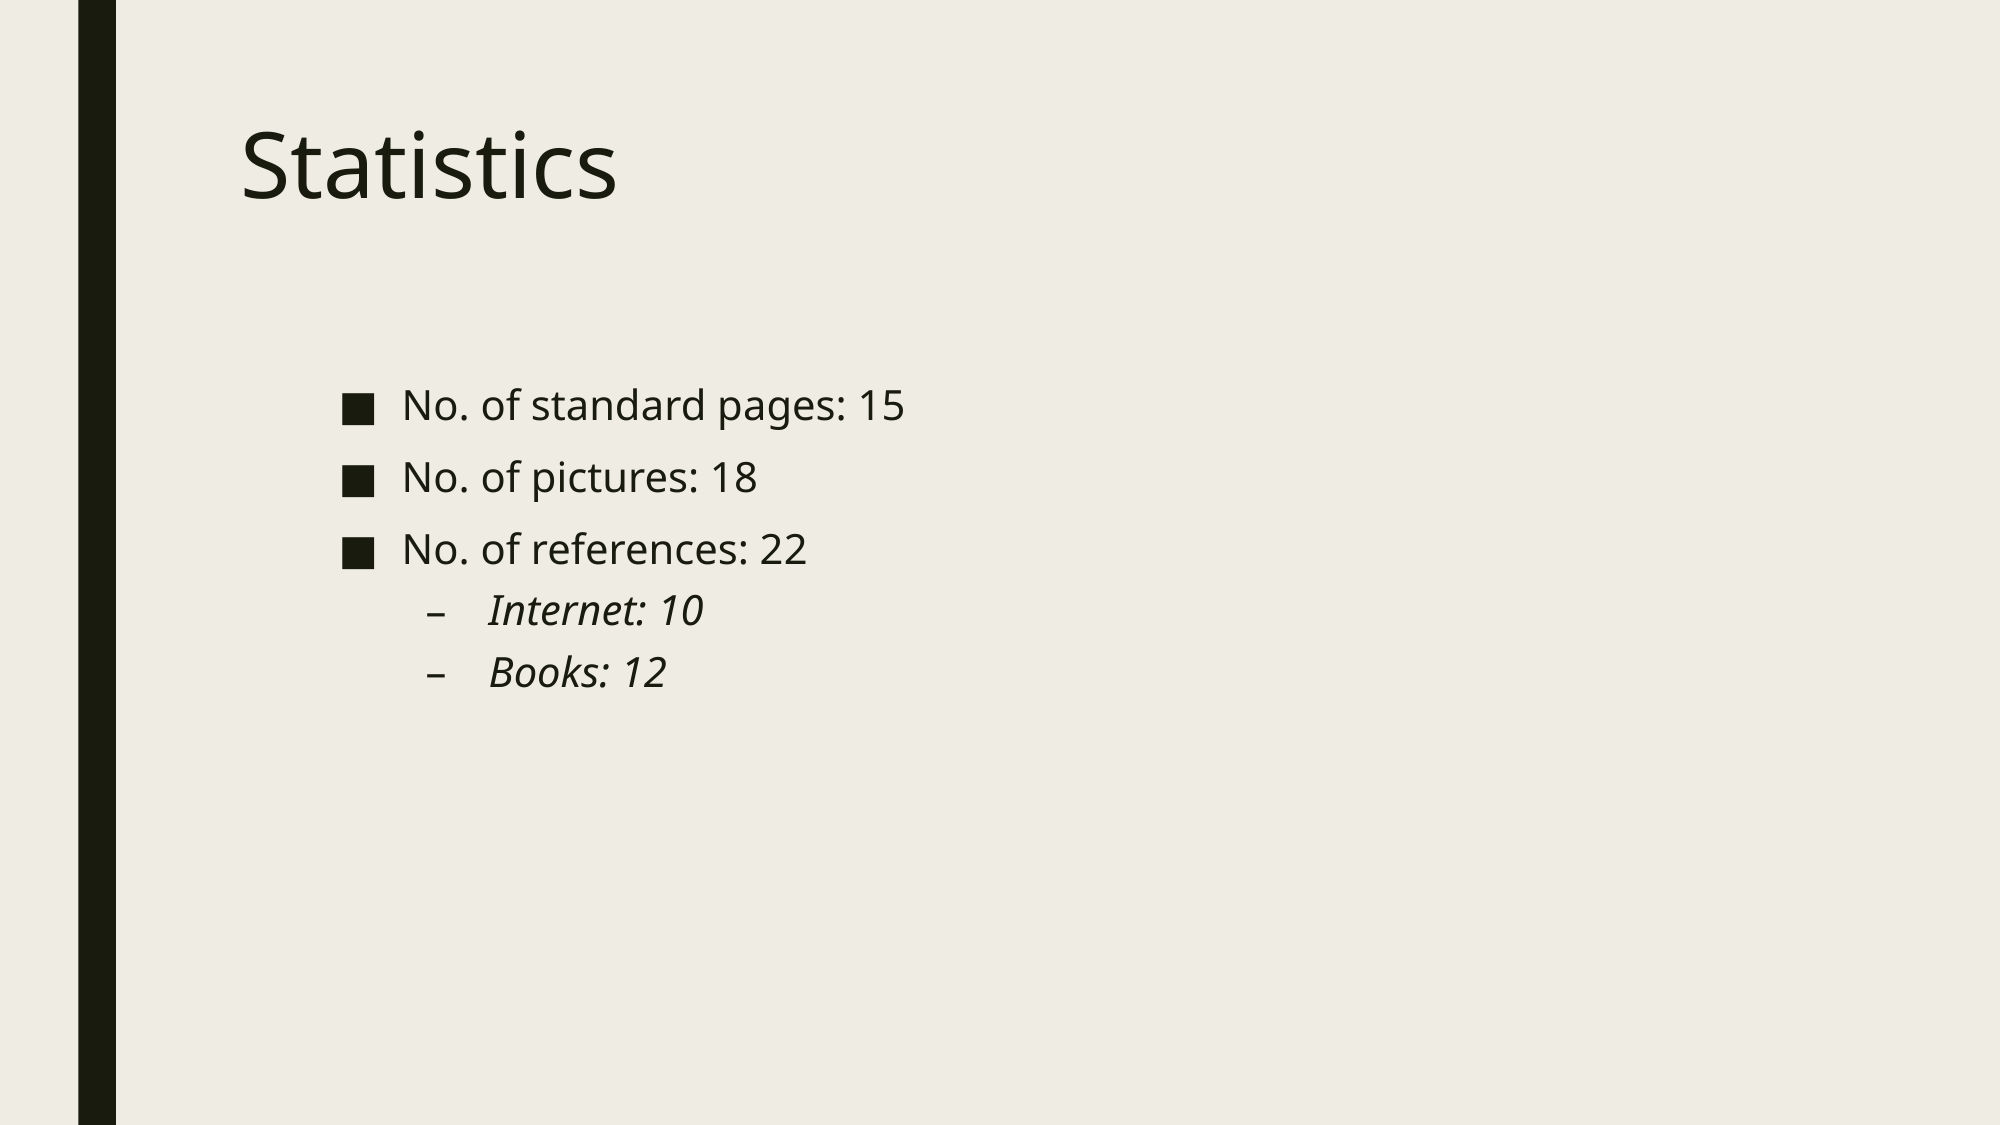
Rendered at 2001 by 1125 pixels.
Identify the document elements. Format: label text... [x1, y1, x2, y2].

list No. of standard pages: 15 No. of pictures: 18 No. of references: 22 Internet: 10 Books: 12 [323, 375, 1801, 963]
title Statistics [225, 112, 1800, 357]
